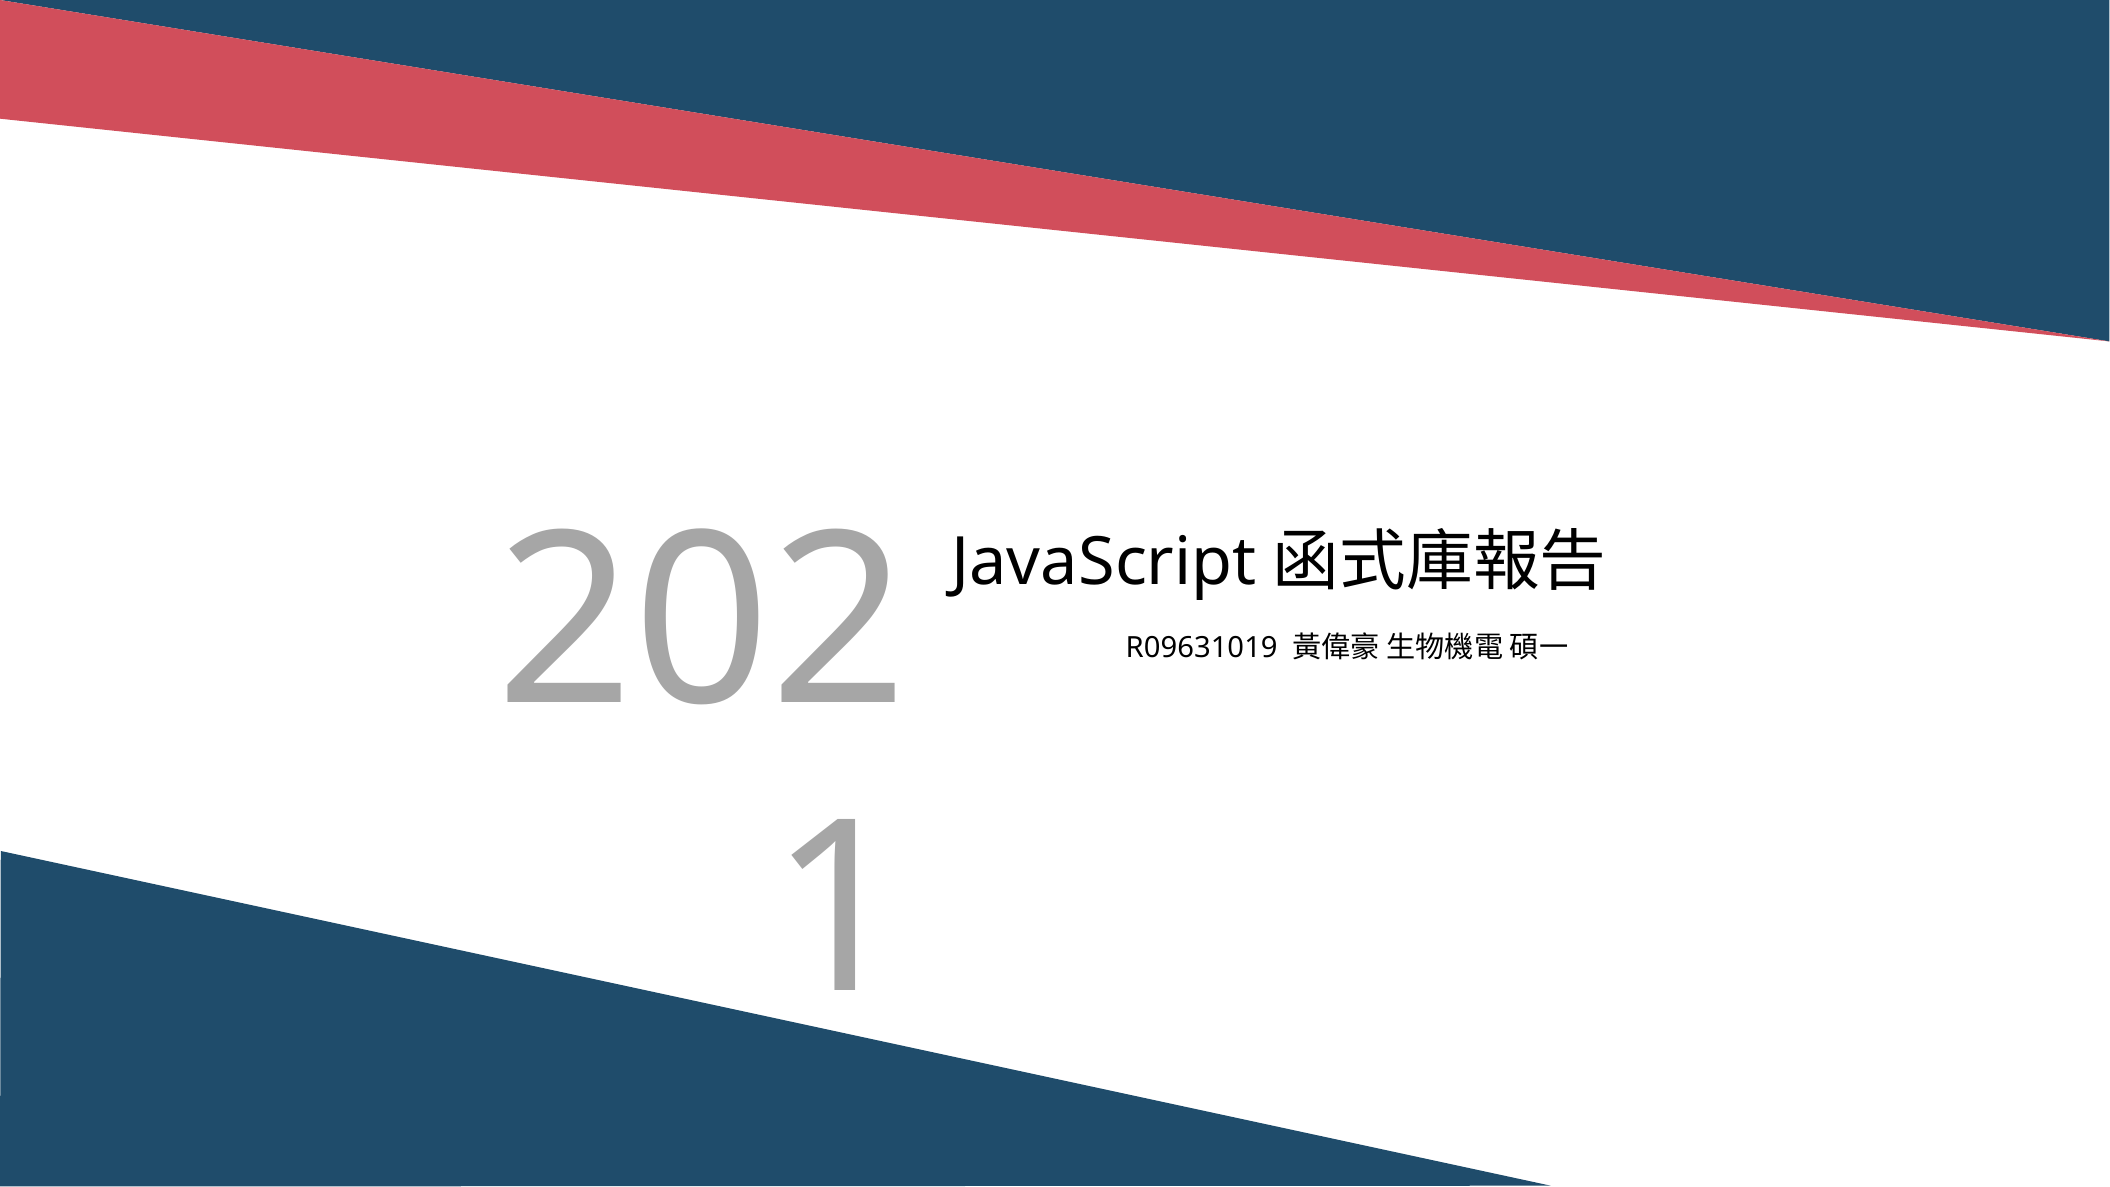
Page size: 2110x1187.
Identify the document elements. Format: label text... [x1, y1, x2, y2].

text_box [0, 850, 1551, 1187]
text_box R09631019 黃偉豪 生物機電 碩一 [1125, 628, 1915, 664]
text_box JavaScript函式庫報告 [951, 517, 1815, 680]
text_box [0, 0, 2110, 342]
text_box [7, 0, 2110, 341]
text_box 2021 [369, 463, 908, 1039]
